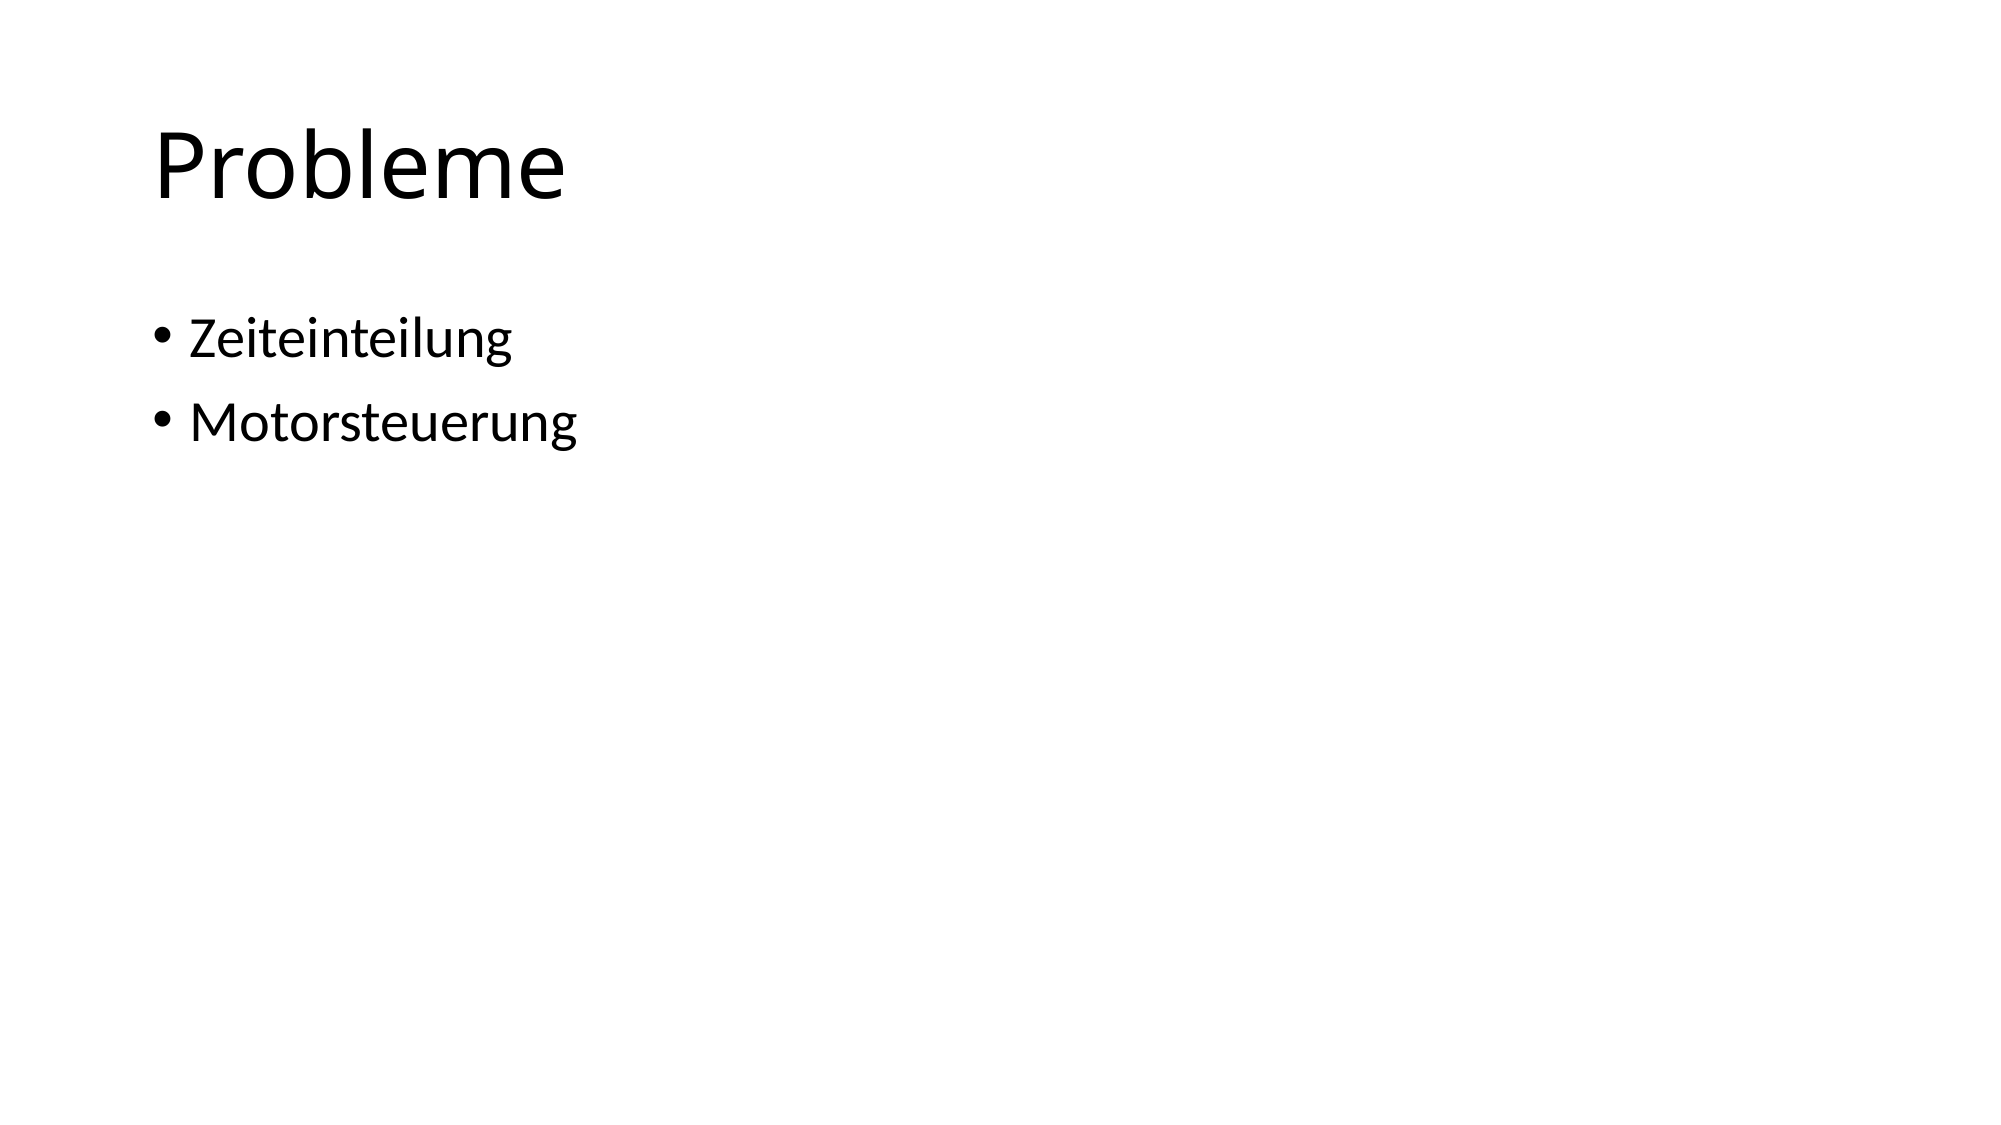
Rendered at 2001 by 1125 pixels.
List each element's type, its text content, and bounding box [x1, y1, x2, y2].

title Probleme [137, 59, 1863, 278]
list Zeiteinteilung Motorsteuerung [137, 299, 1863, 1014]
